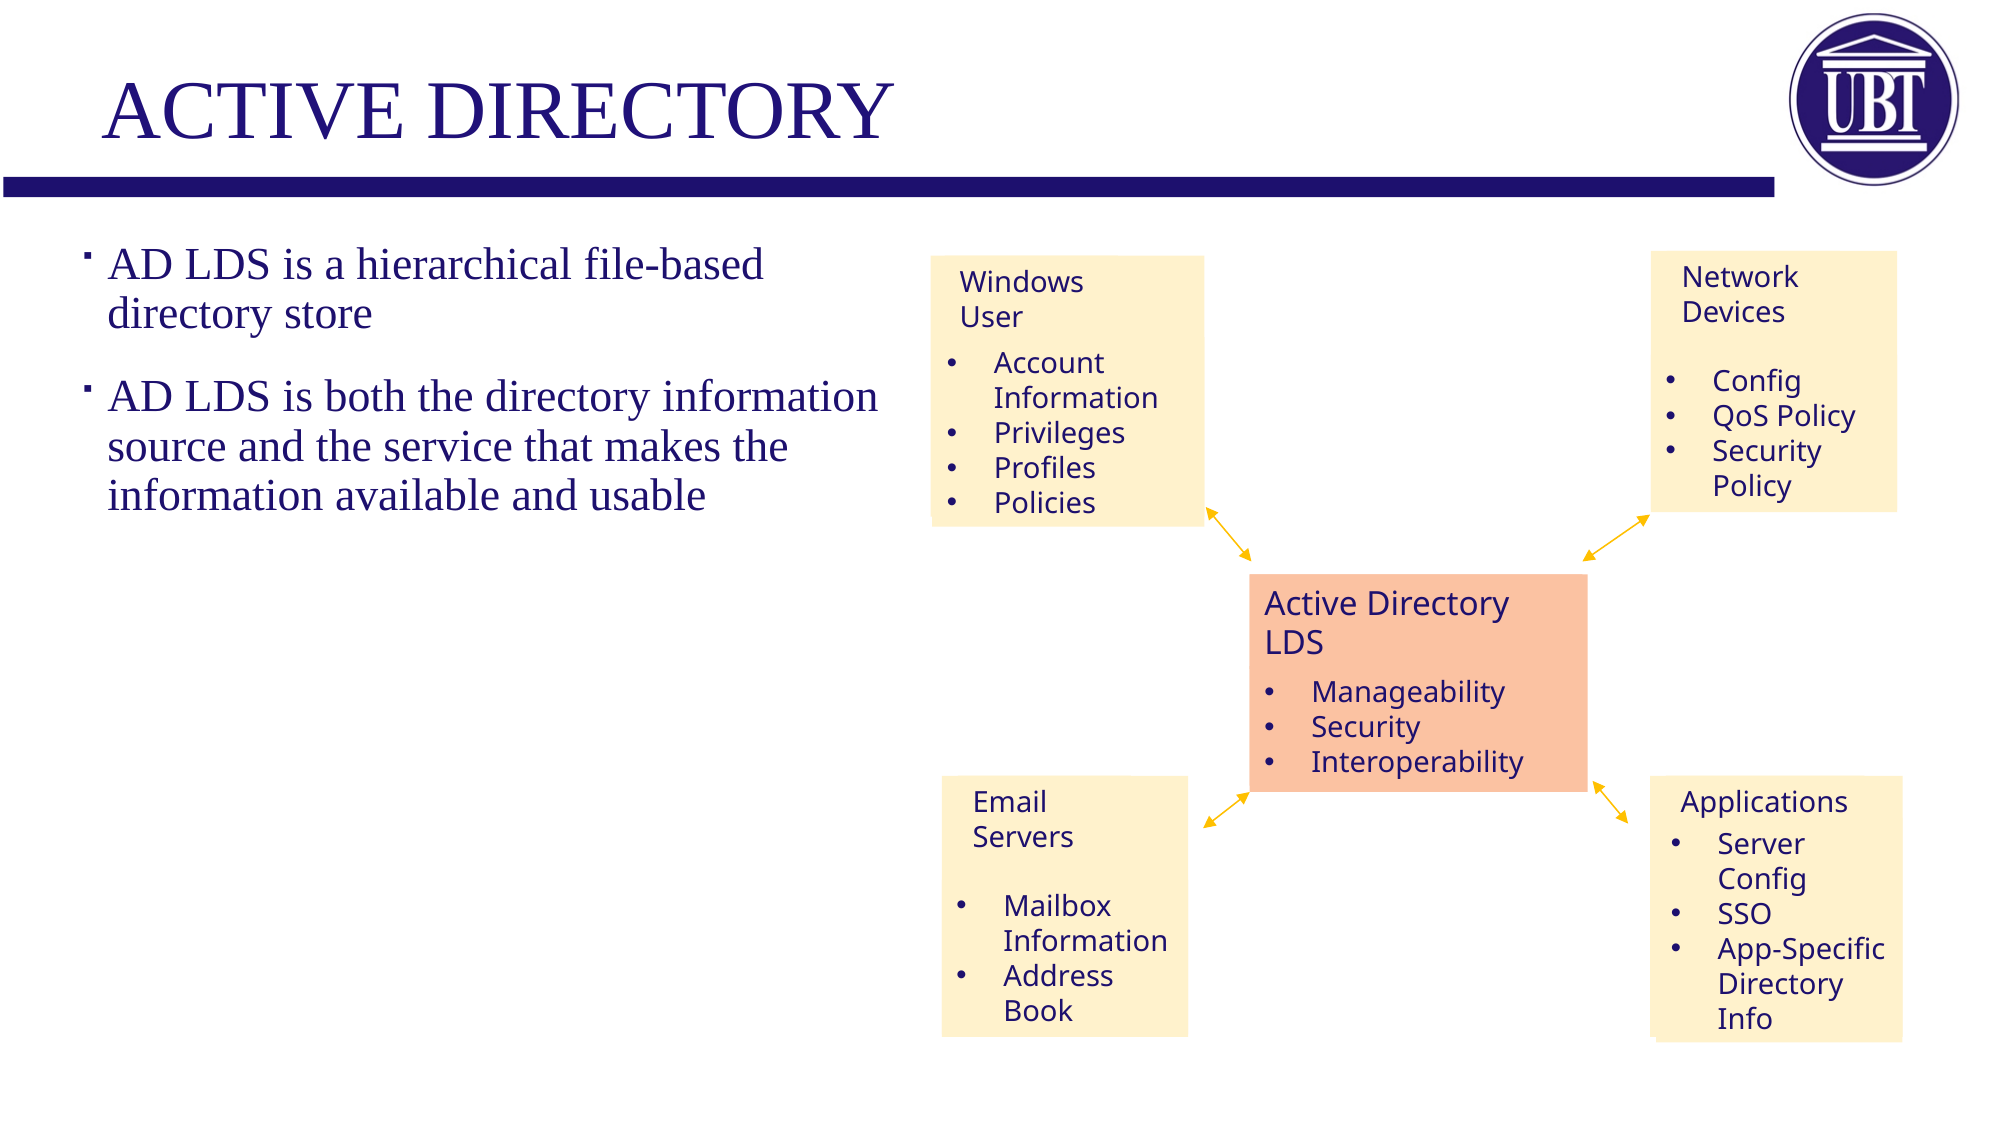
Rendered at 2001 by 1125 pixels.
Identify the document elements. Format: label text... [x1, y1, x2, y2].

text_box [1205, 506, 1252, 562]
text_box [941, 775, 1189, 1038]
title What is AD LDS? [86, 13, 1692, 164]
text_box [1592, 780, 1629, 824]
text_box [930, 255, 1205, 530]
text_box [1582, 514, 1651, 562]
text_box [1649, 775, 1903, 1046]
list AD LDS is a hierarchical file-based directory store AD LDS is both the directory information source and the service that makes the information available and usable [62, 232, 912, 1104]
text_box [1202, 791, 1250, 829]
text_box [1249, 574, 1588, 793]
picture [1774, 0, 2000, 198]
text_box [1650, 250, 1898, 513]
text_box Active directory [86, 62, 1557, 164]
